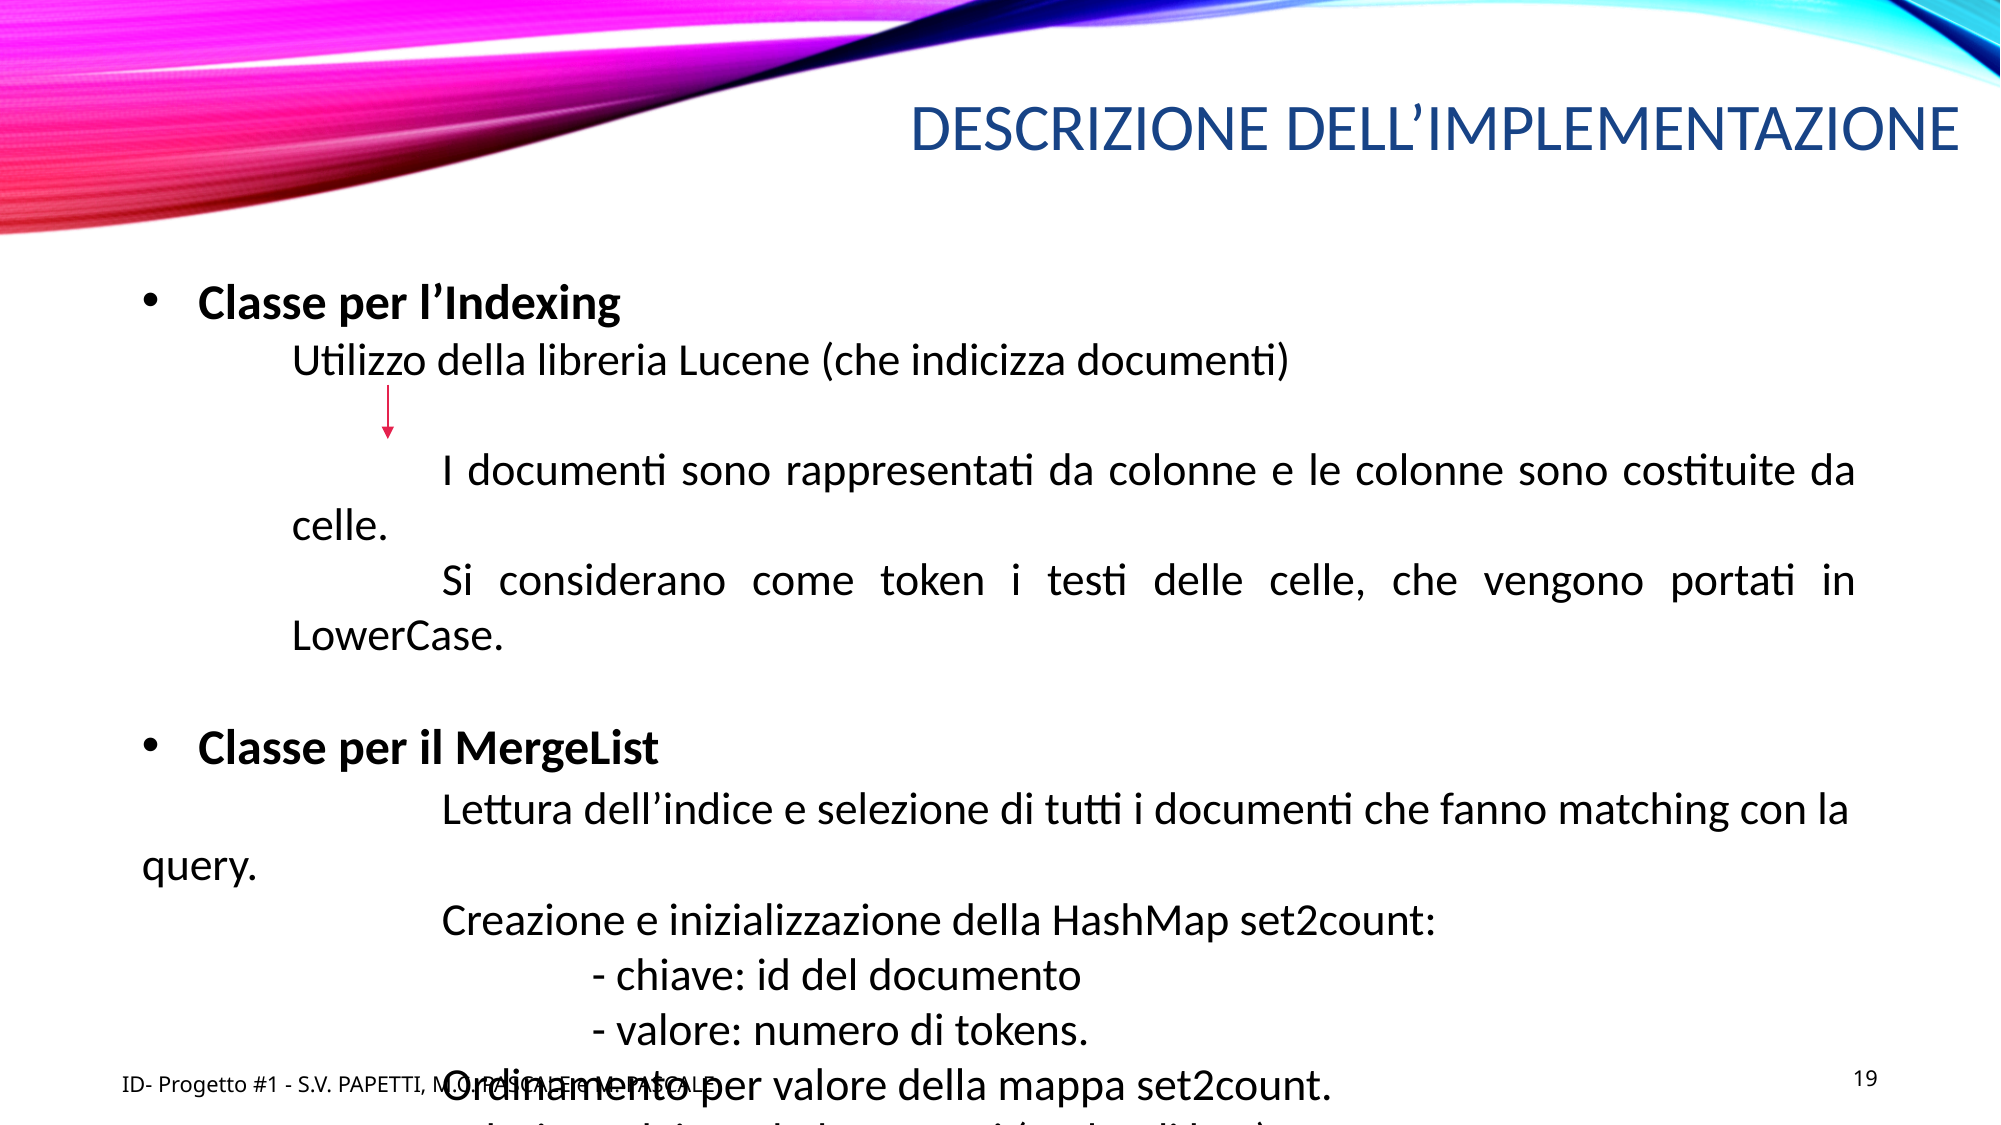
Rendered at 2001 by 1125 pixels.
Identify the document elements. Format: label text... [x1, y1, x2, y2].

picture [0, 0, 2000, 237]
picture [1890, 0, 2000, 75]
text_box Classe per l’Indexing Utilizzo della libreria Lucene (che indicizza documenti) I documenti sono rappresentati da colonne e le colonne sono costituite da celle. Si considerano come token i testi delle celle, che vengono portati in LowerCase. Classe per il MergeList Lettura dell’indice e selezione di tutti i documenti che fanno matching con la query. Creazione e inizializzazione della HashMap set2count: - chiave: id del documento - valore: numero di tokens. Ordinamento per valore della mappa set2count. Selezione dei top-k documenti (scelta di k=3). [127, 262, 1873, 1125]
text_box DESCRIZIONE DELL’IMPLEMENTAZIONE [198, 41, 1977, 217]
text_box 19 [1442, 1049, 1893, 1110]
footer ID- Progetto #1 - S.V. PAPETTI, M.C. PASCALE e M. PASCALE [107, 1053, 1383, 1114]
picture [1910, 0, 2000, 45]
